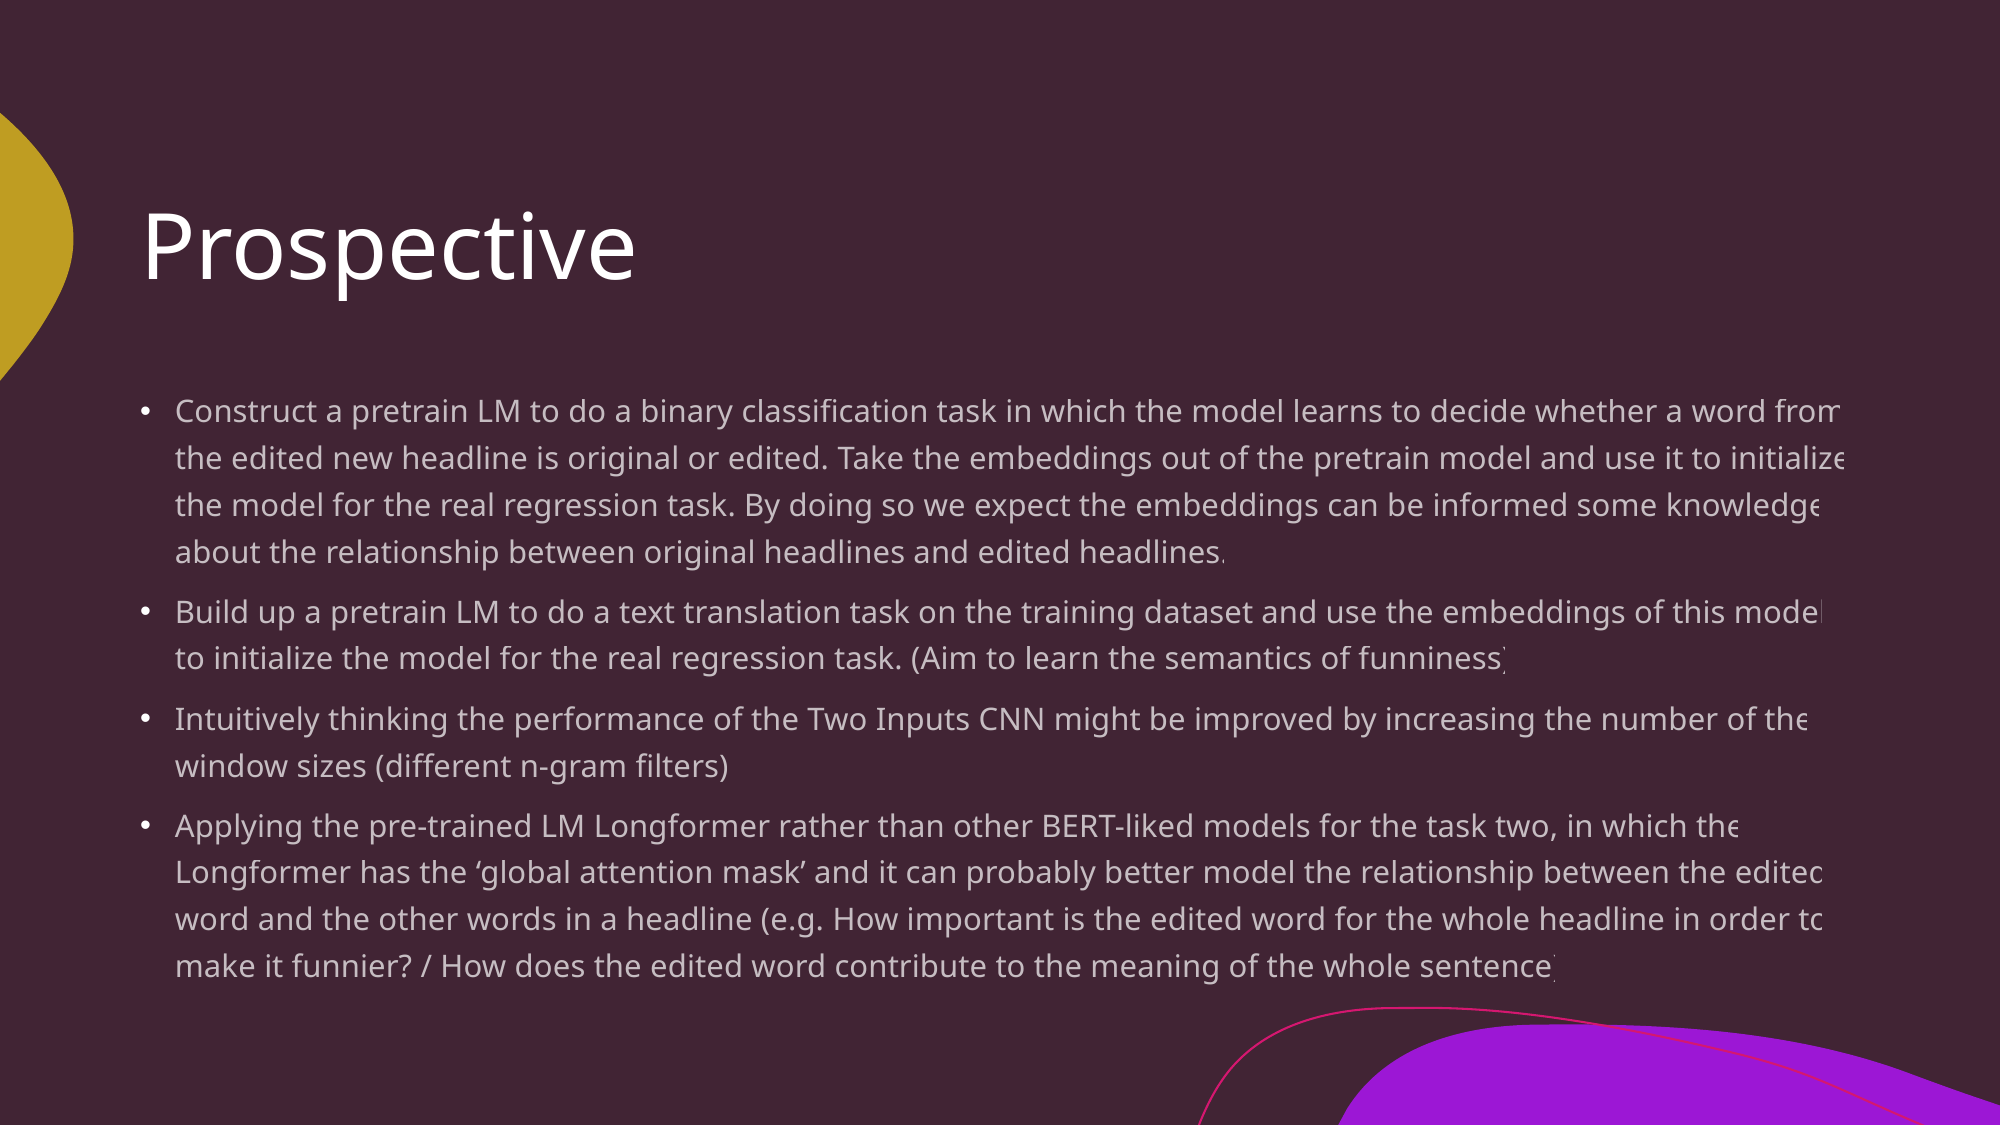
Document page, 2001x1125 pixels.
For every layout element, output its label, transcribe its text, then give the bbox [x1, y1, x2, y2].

list Construct a pretrain LM to do a binary classification task in which the model learns to decide whether a word from the edited new headline is original or edited. Take the embeddings out of the pretrain model and use it to initialize the model for the real regression task. By doing so we expect the embeddings can be informed some knowledge about the relationship between original headlines and edited headlines. Build up a pretrain LM to do a text translation task on the training dataset and use the embeddings of this model to initialize the model for the real regression task. (Aim to learn the semantics of funniness) Intuitively thinking the performance of the Two Inputs CNN might be improved by increasing the number of the window sizes (different n-gram filters) Applying the pre-trained LM Longformer rather than other BERT-liked models for the task two, in which the Longformer has the ‘global attention mask’ and it can probably better model the relationship between the edited word and the other words in a headline (e.g. How important is the edited word for the whole headline in order to make it funnier? / How does the edited word contribute to the meaning of the whole sentence) [125, 375, 1875, 1002]
title Prospective [125, 125, 1875, 375]
